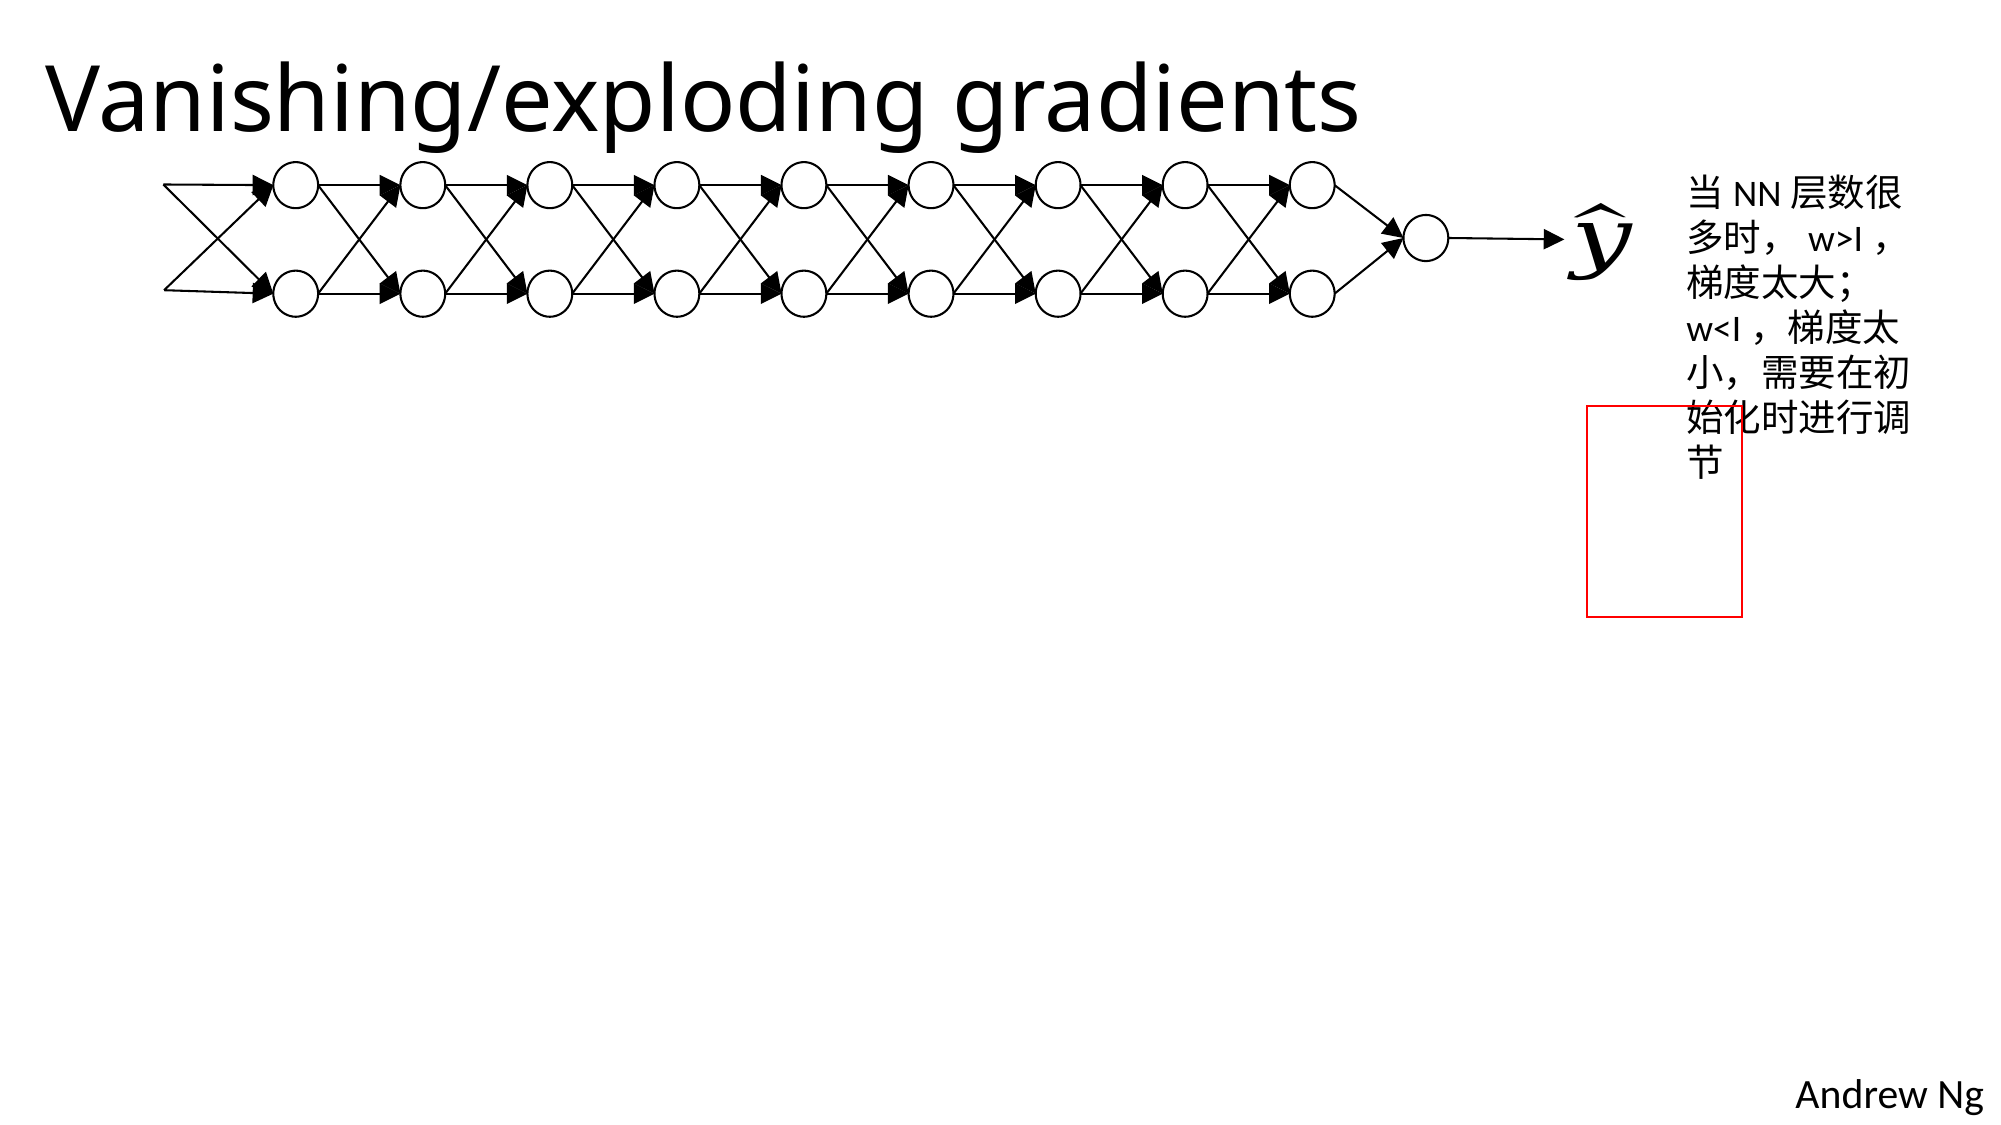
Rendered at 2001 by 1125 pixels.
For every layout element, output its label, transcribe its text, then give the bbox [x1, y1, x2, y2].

text_box [1288, 269, 1336, 318]
text_box [653, 269, 701, 318]
text_box [1034, 161, 1082, 210]
text_box [526, 161, 574, 210]
text_box = [1034, 269, 1082, 318]
text_box 当NN层数很多时，w>I，梯度太大；w<I，梯度太小，需要在初始化时进行调节 [1671, 162, 1941, 492]
text_box [780, 269, 828, 318]
title Vanishing/exploding gradients [30, 45, 2000, 263]
text_box [907, 161, 955, 210]
text_box [272, 269, 320, 318]
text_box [826, 186, 909, 293]
text_box [526, 269, 574, 318]
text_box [953, 185, 1036, 293]
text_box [445, 185, 528, 294]
text_box [780, 161, 828, 210]
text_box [699, 185, 782, 293]
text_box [196, 185, 274, 294]
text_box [318, 185, 401, 294]
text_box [1334, 237, 1404, 294]
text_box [1080, 186, 1163, 294]
text_box [399, 269, 447, 318]
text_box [1334, 185, 1404, 237]
text_box [907, 269, 955, 318]
text_box [1161, 269, 1209, 318]
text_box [1207, 185, 1290, 294]
text_box [1161, 161, 1209, 210]
text_box [399, 161, 447, 210]
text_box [572, 185, 655, 294]
text_box [272, 161, 320, 210]
text_box [653, 161, 701, 210]
text_box [1586, 405, 1743, 618]
text_box [1404, 213, 1450, 263]
text_box [1288, 161, 1336, 210]
